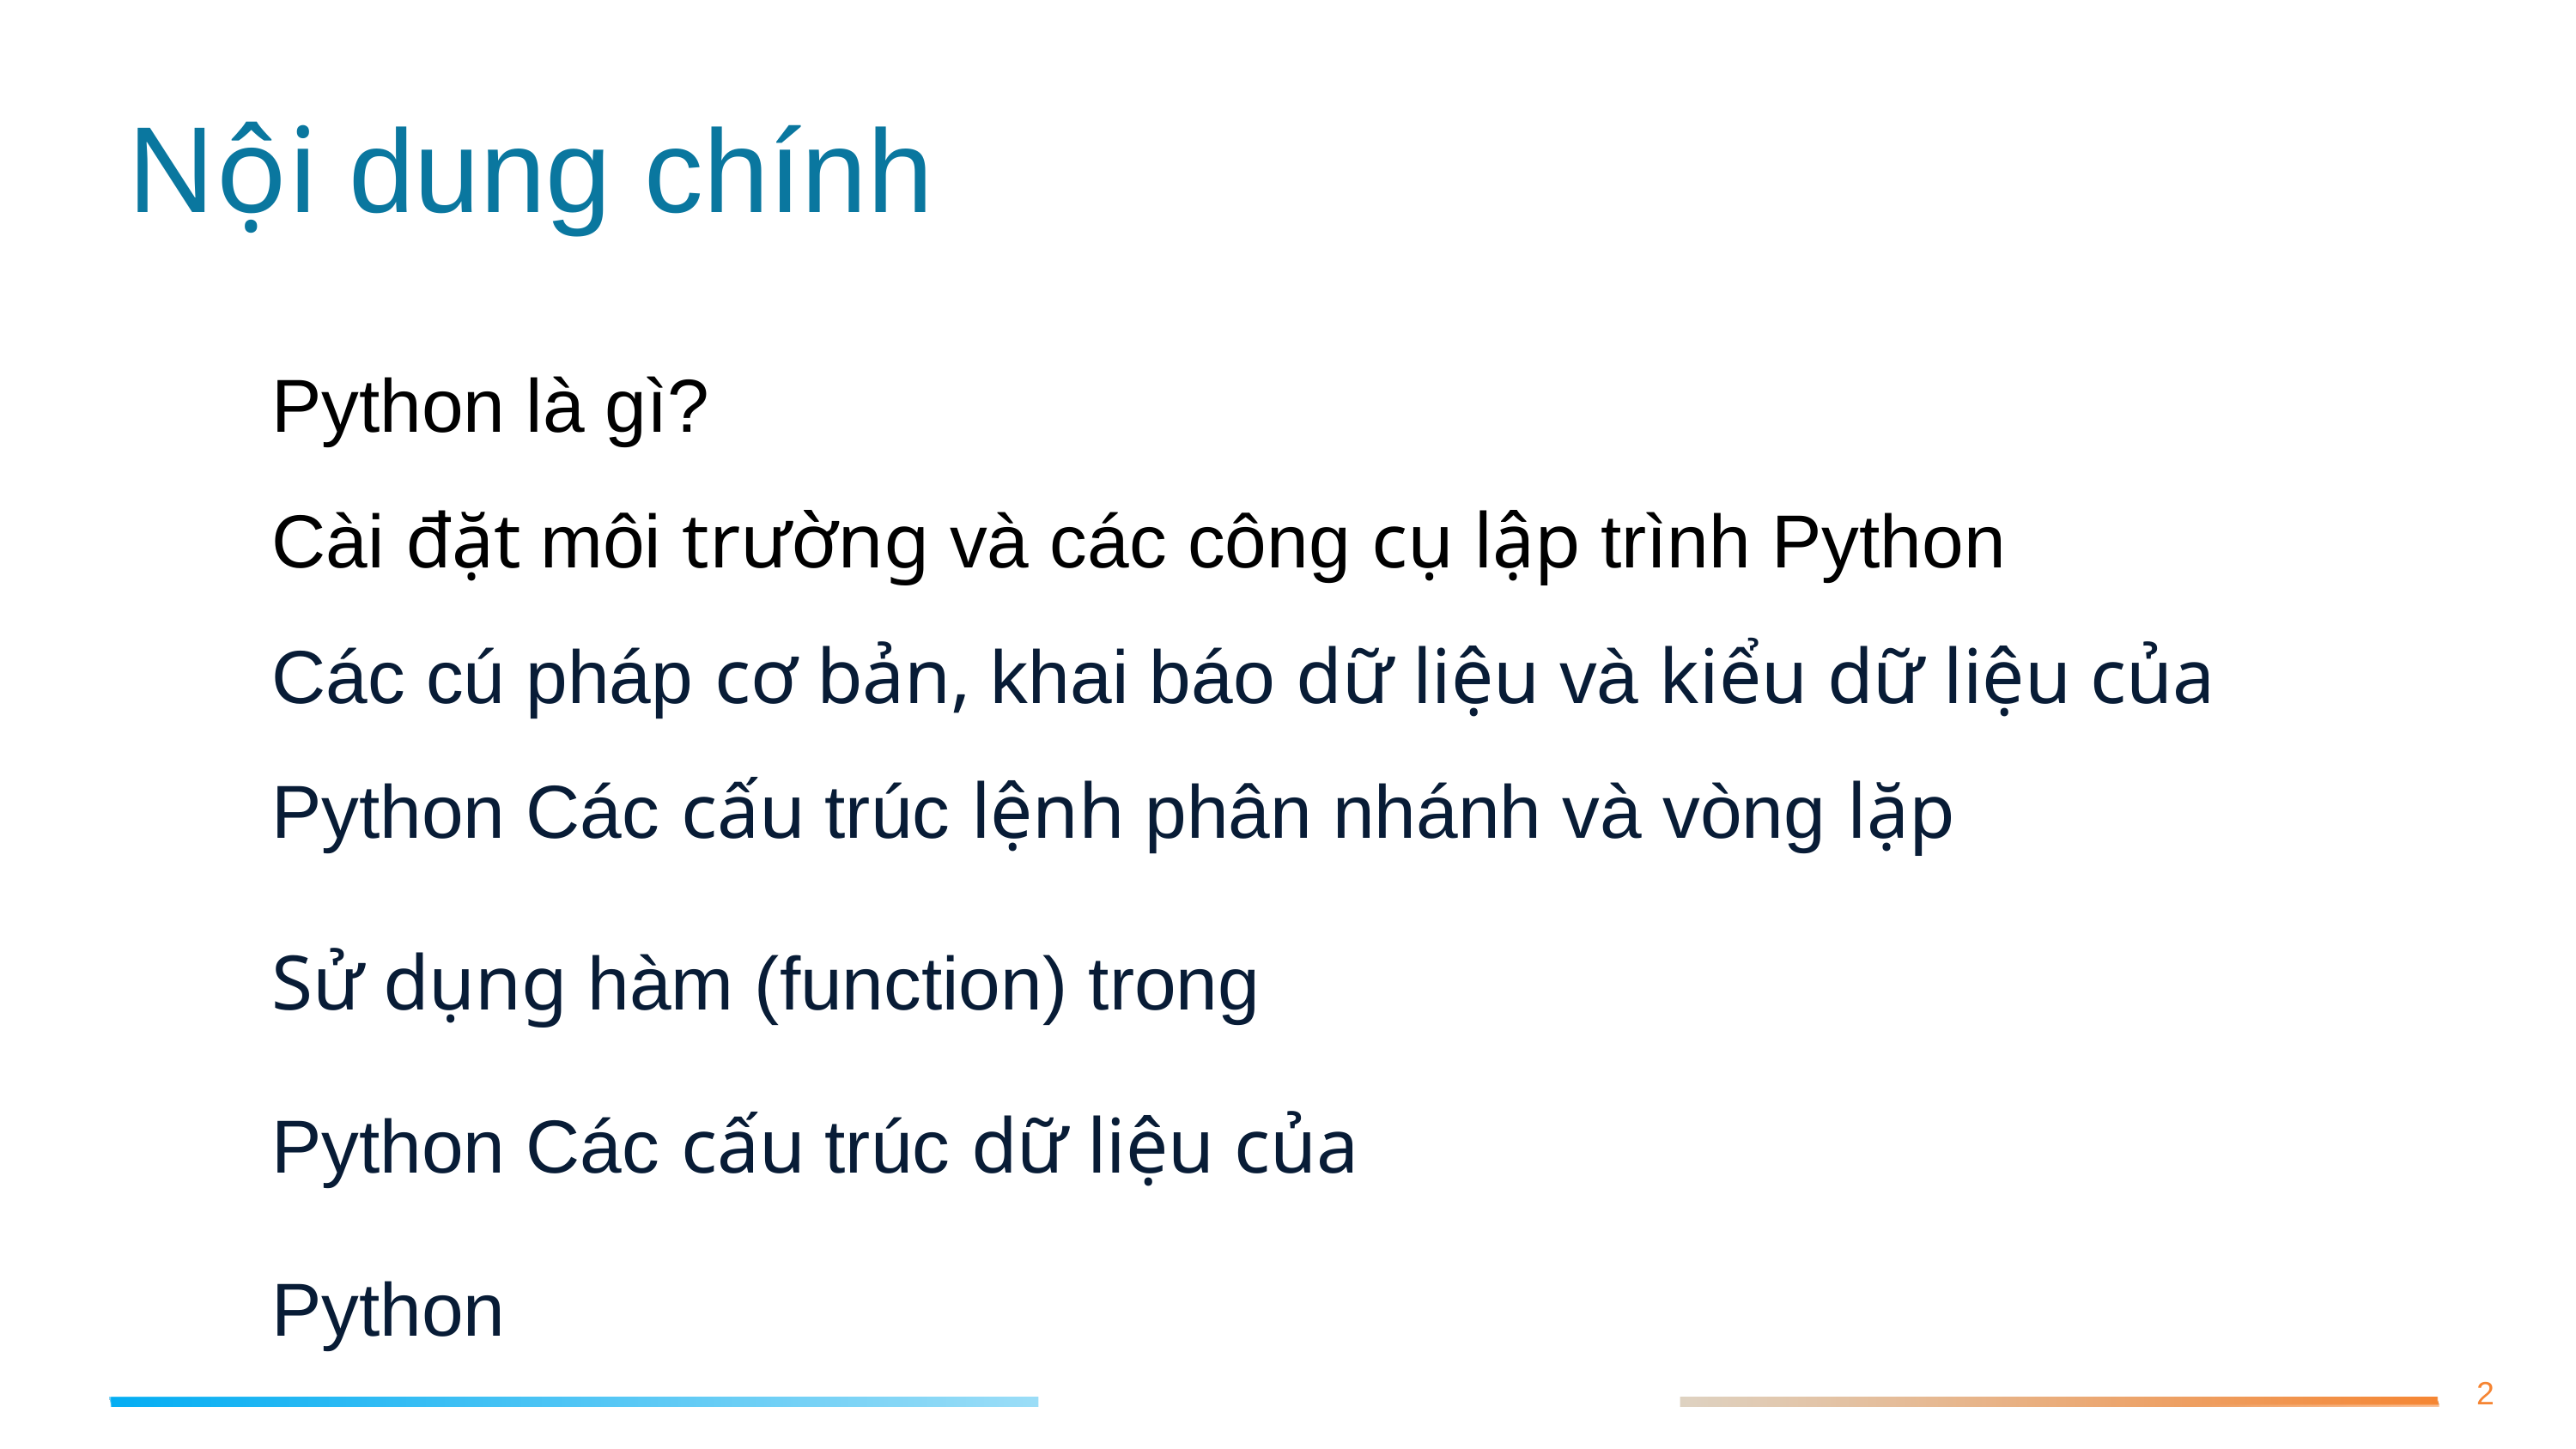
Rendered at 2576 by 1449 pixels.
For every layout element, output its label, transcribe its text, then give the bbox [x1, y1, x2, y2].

text_box 2 [2475, 1370, 2497, 1411]
text_box Python là gì? Cài đặt môi trường và các công cụ lập trình Python Các cú pháp cơ bản, khai báo dữ liệu và kiểu dữ liệu của Python Các cấu trúc lệnh phân nhánh và vòng lặp Sử dụng hàm (function) trong Python Các cấu trúc dữ liệu của Python [270, 309, 2424, 1352]
title Nội dung chính [125, 92, 2313, 336]
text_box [108, 1367, 2439, 1427]
